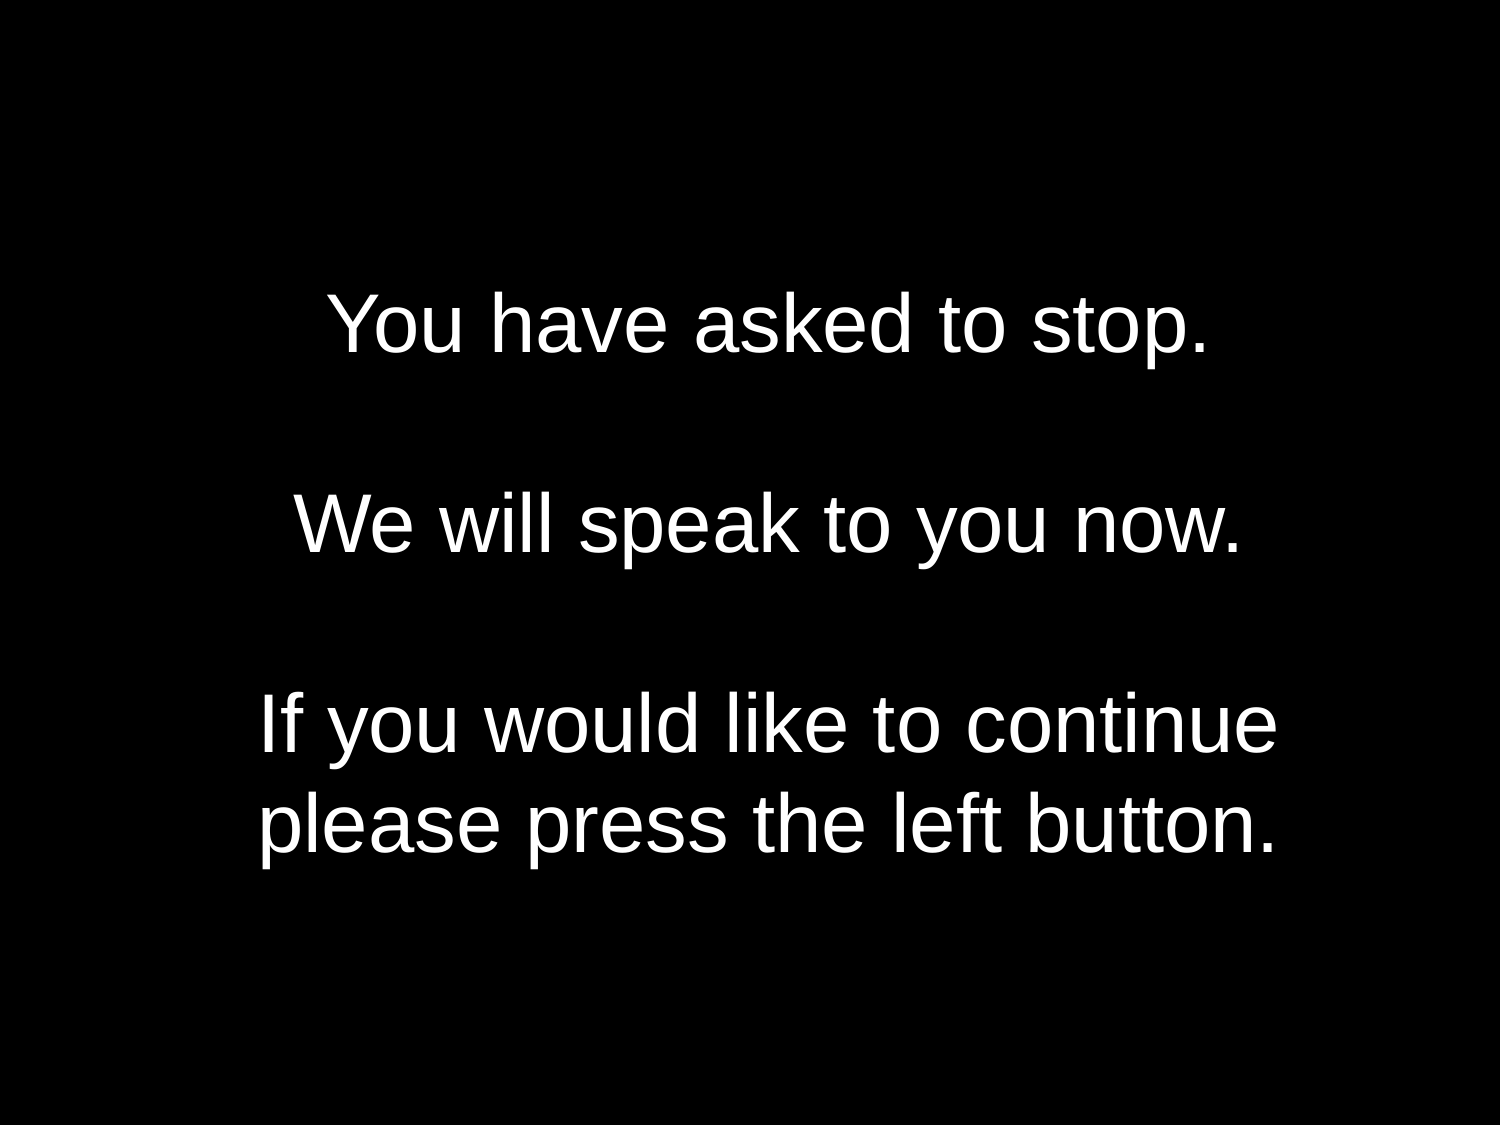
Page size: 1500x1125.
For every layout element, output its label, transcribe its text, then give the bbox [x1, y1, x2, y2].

text_box You have asked to stop. We will speak to you now. If you would like to continue please press the left button. [219, 261, 1319, 877]
